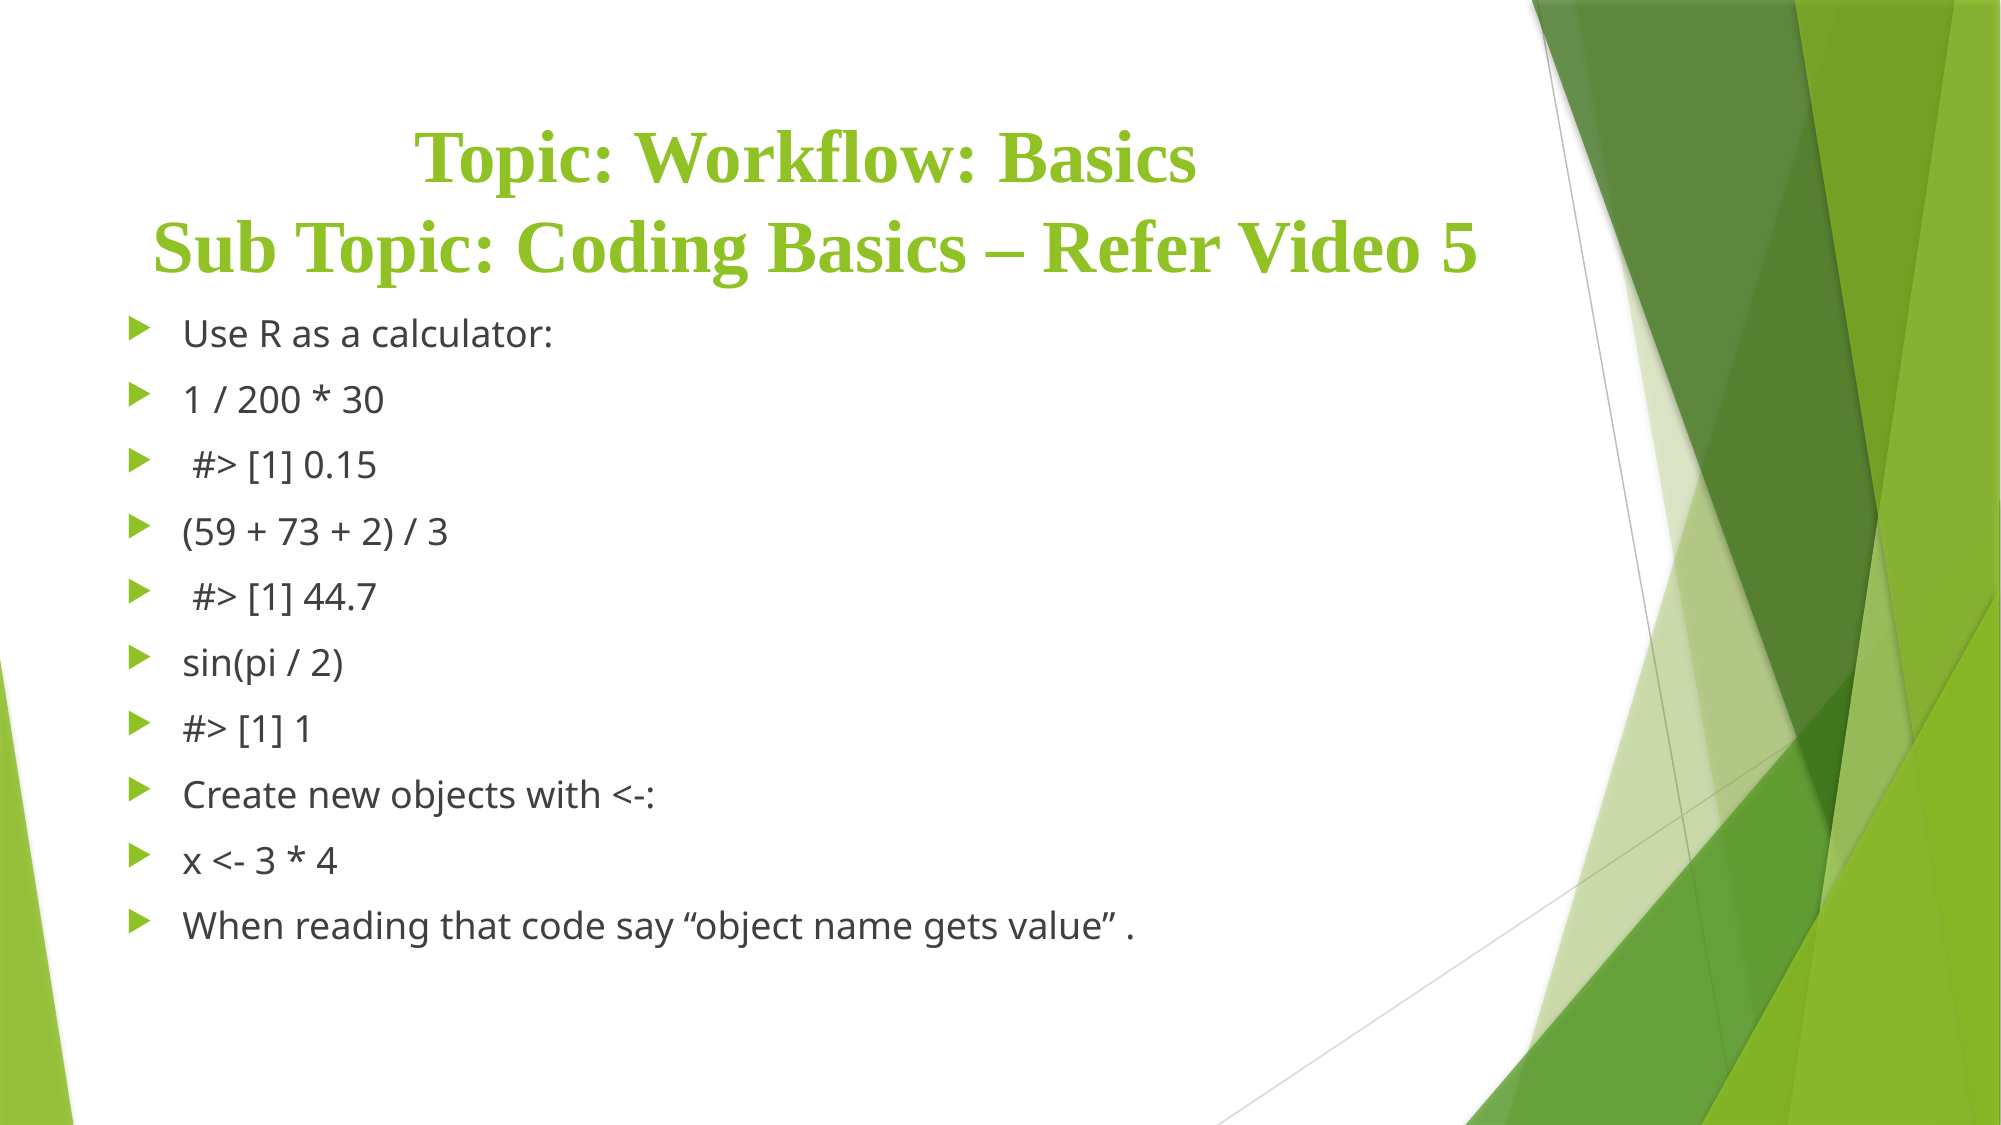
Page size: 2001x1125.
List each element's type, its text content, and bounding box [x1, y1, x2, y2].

title Topic: Workflow: Basics Sub Topic: Coding Basics – Refer Video 5 [111, 99, 1522, 302]
list Use R as a calculator: 1 / 200 * 30 #> [1] 0.15 (59 + 73 + 2) / 3 #> [1] 44.7 sin(pi / 2) #> [1] 1 Create new objects with <-: x <- 3 * 4 When reading that code say “object name gets value” . [111, 302, 1522, 991]
